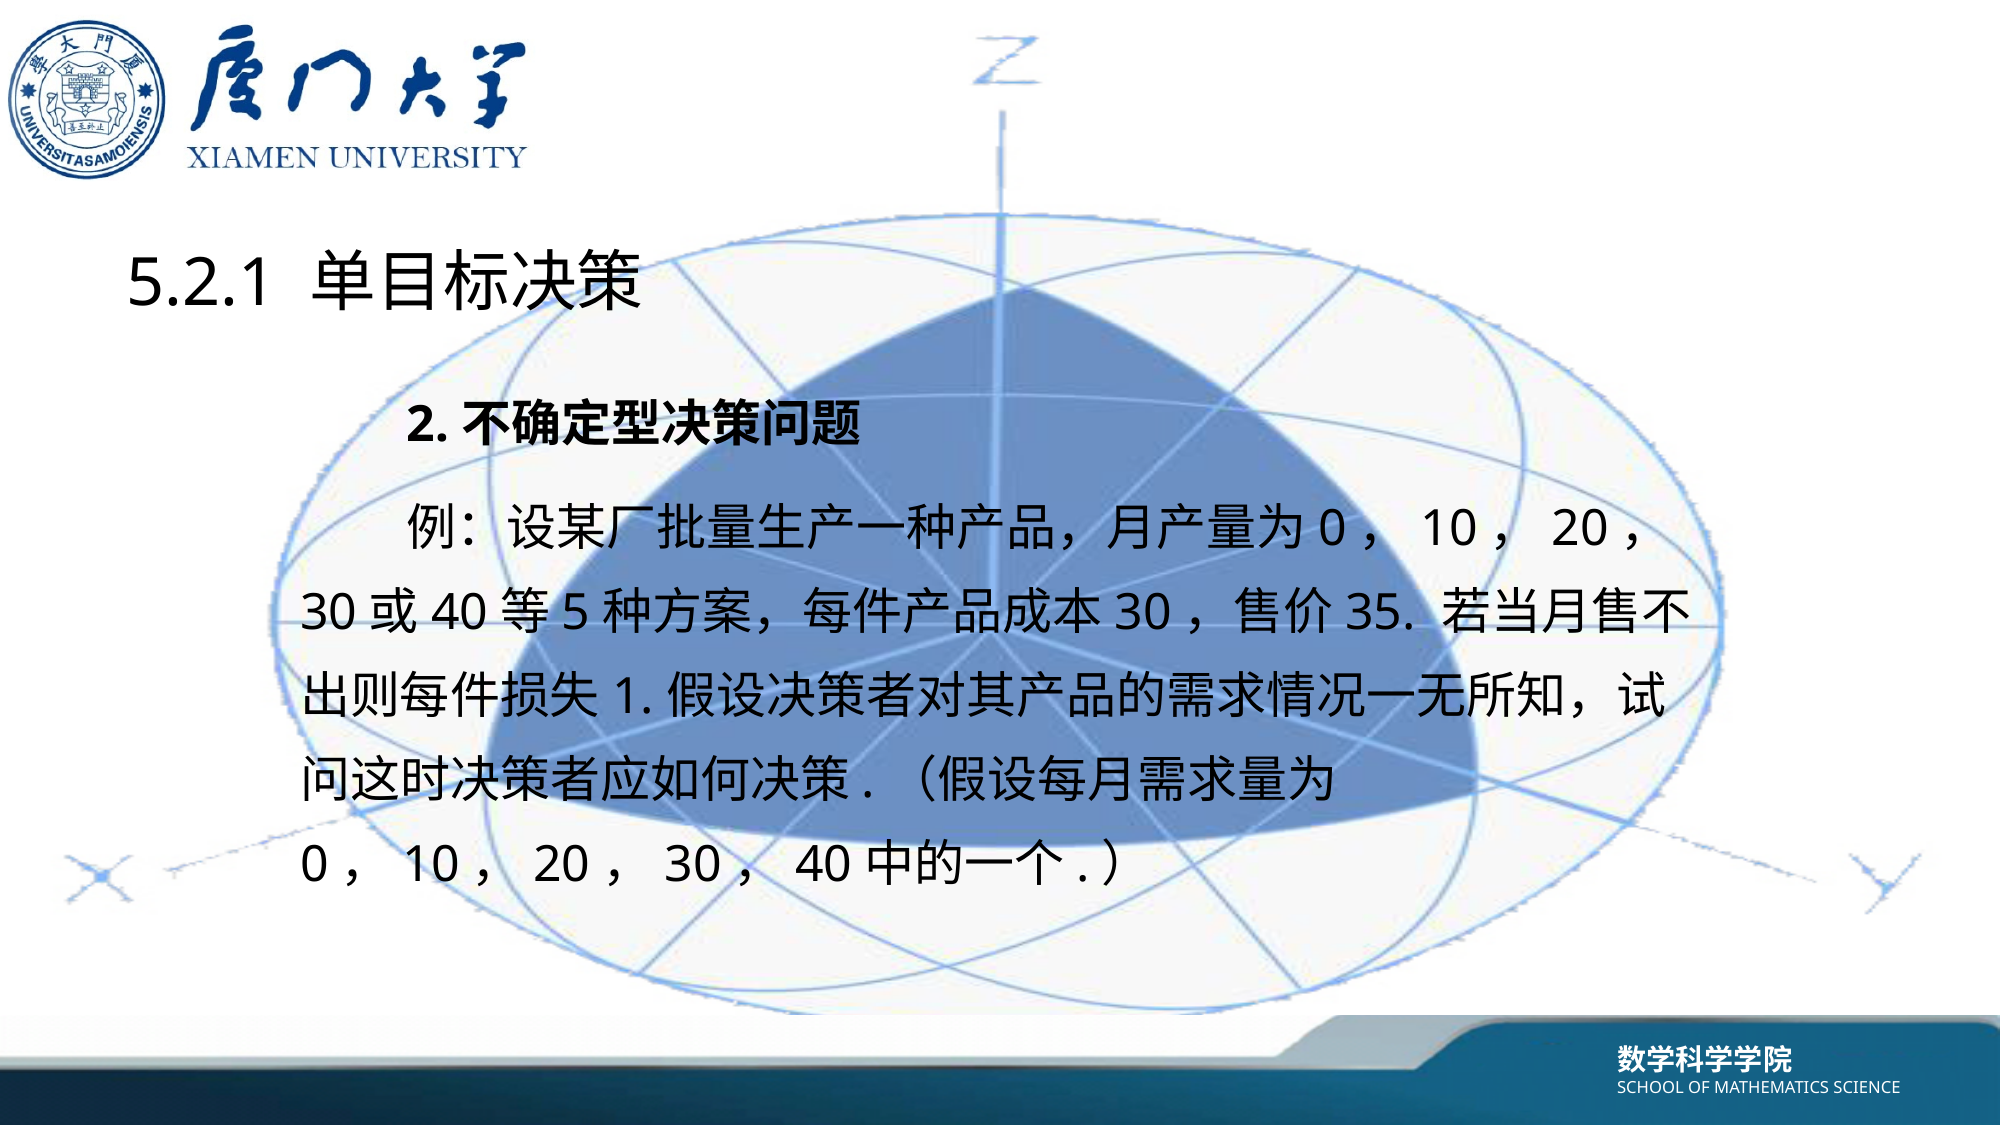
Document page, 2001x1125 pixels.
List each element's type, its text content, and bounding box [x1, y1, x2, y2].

picture [0, 0, 556, 188]
subtitle 2.不确定型决策问题 例：设某厂批量生产一种产品，月产量为0，10，20，30或40等5种方案，每件产品成本30，售价35. 若当月售不出则每件损失1.假设决策者对其产品的需求情况一无所知，试问这时决策者应如何决策.（假设每月需求量为0，10，20，30，40中的一个.） [285, 359, 1715, 977]
picture [0, 1015, 2000, 1125]
text_box [0, 0, 2000, 1015]
title 5.2.1 单目标决策 [111, 219, 1134, 328]
